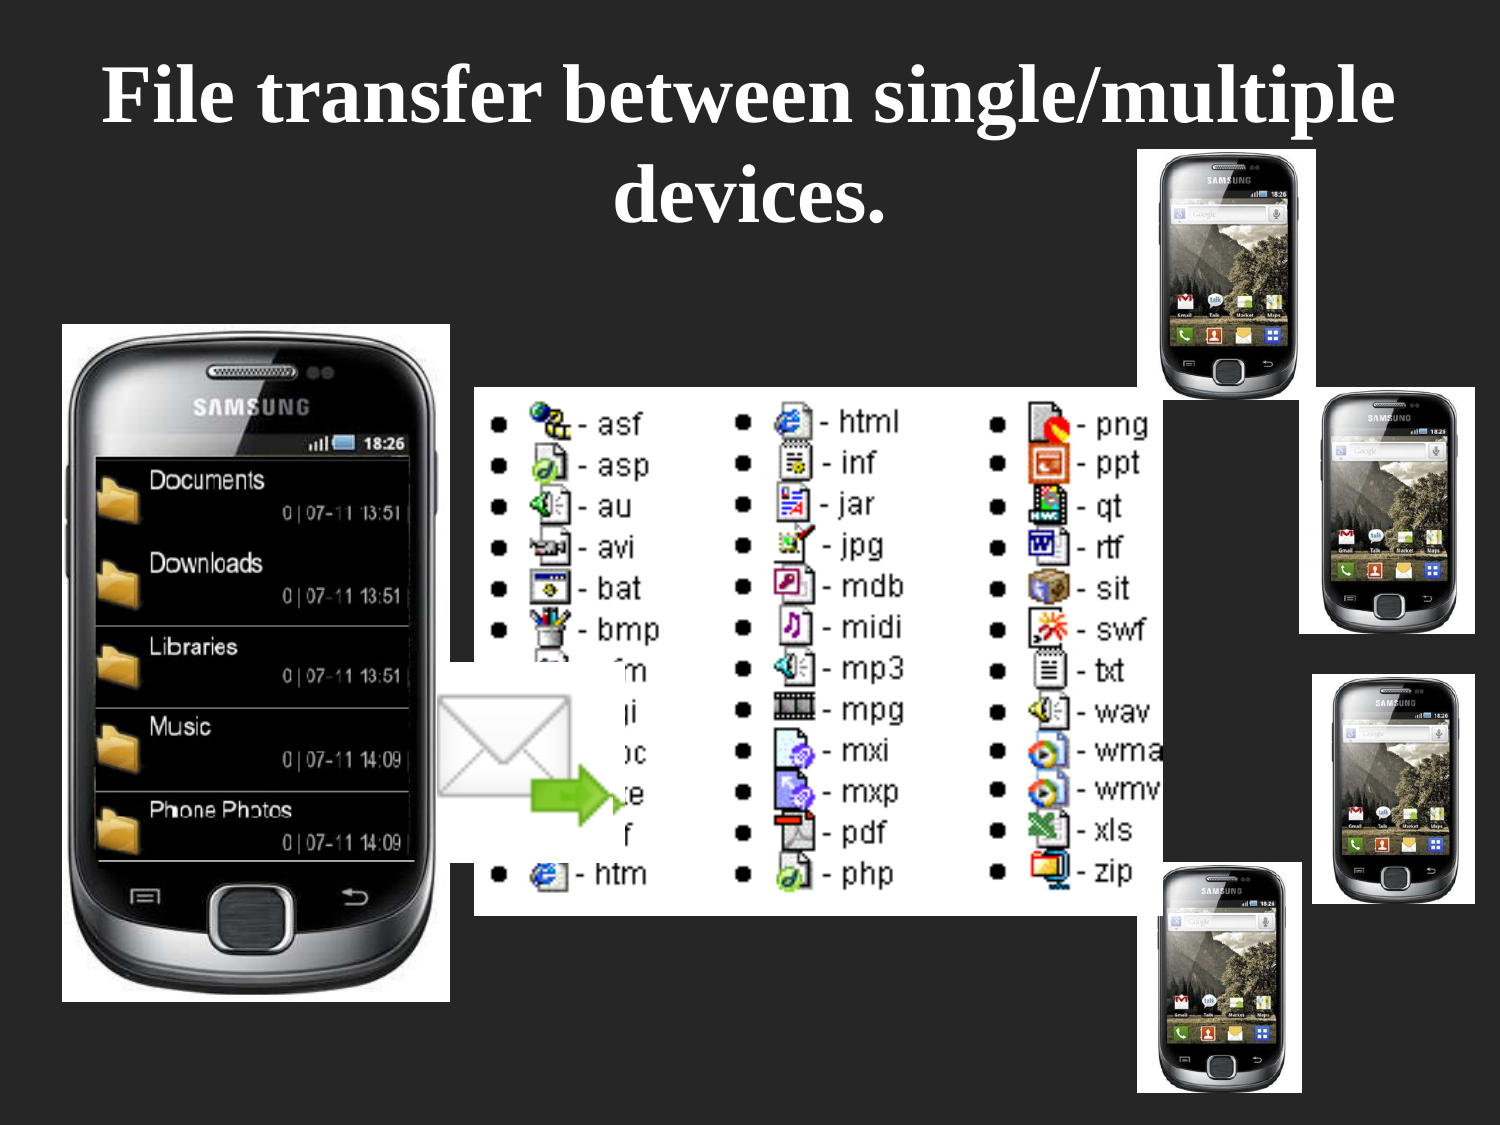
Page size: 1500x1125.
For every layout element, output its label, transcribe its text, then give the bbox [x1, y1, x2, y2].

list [62, 324, 450, 1003]
picture [437, 149, 1476, 1094]
picture [1312, 674, 1476, 904]
title File transfer between single/multiple devices. [75, 45, 1425, 233]
